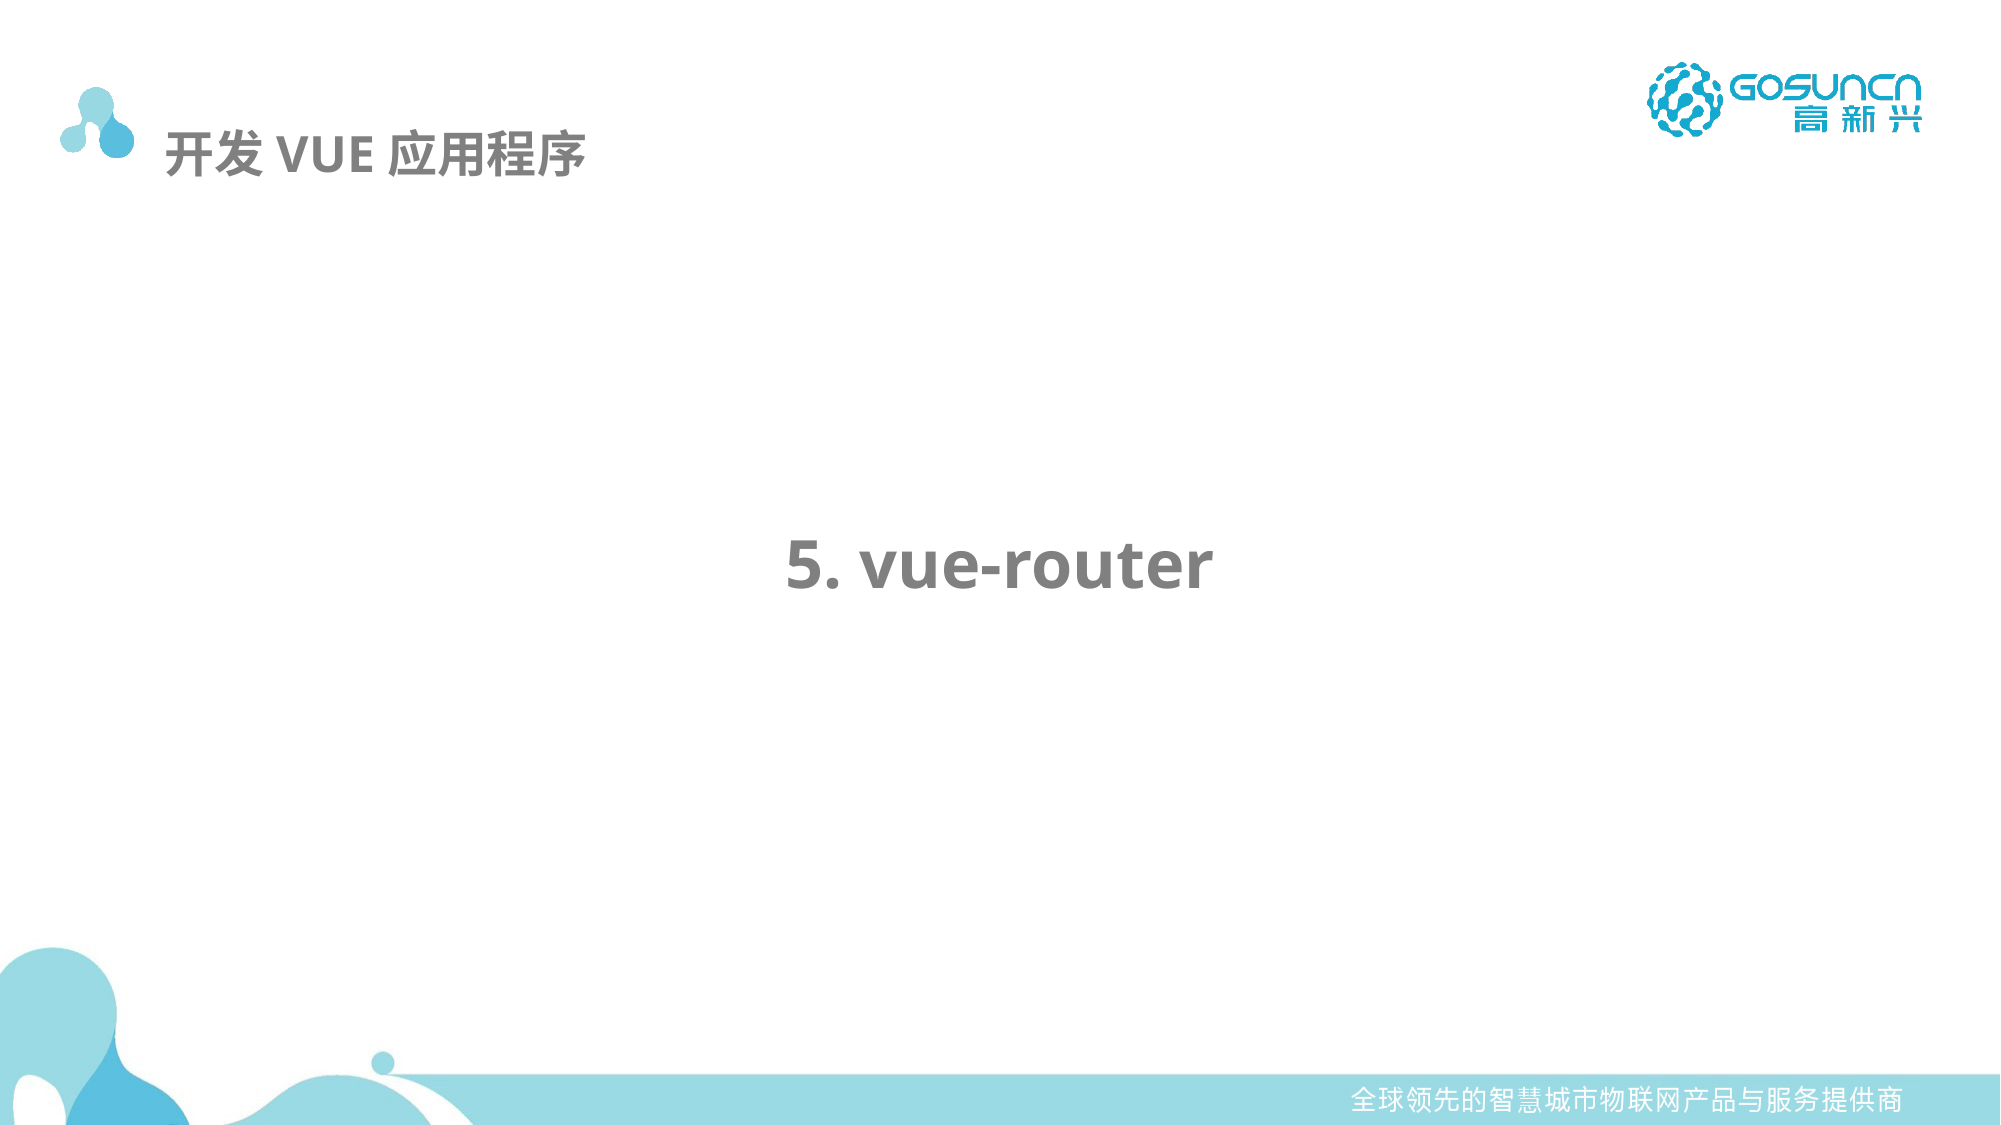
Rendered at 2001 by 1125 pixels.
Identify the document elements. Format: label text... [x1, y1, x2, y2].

picture [0, 928, 2000, 1125]
text_box 5. vue-router [404, 514, 1596, 610]
picture [1647, 62, 1922, 137]
picture [60, 87, 134, 158]
text_box 开发VUE应用程序 [157, 55, 1528, 190]
